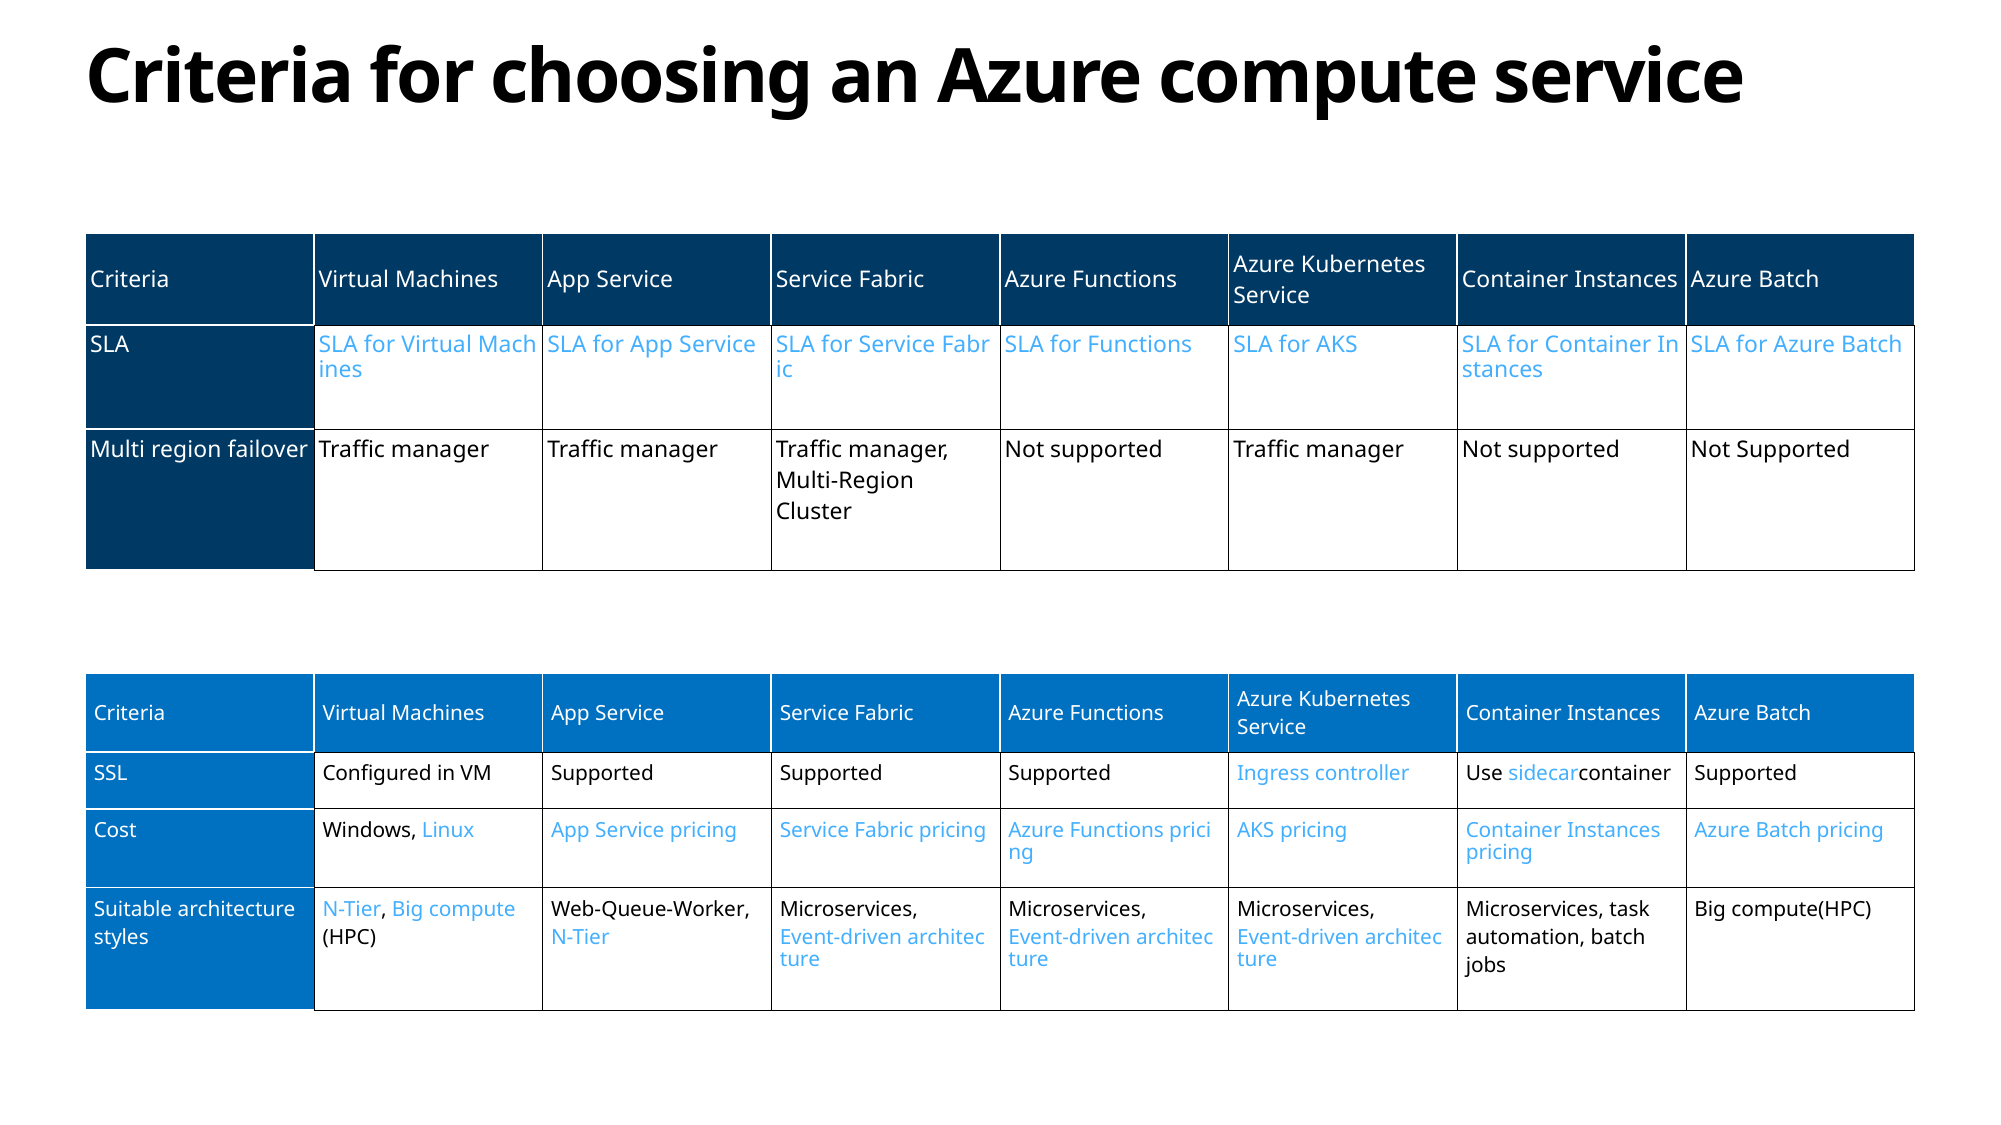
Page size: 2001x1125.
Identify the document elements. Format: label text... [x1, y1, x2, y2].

table_cell Traffic manager [1229, 430, 1457, 570]
table_header Azure Batch [1687, 674, 1914, 752]
table_cell Container Instances pricing [1458, 809, 1686, 887]
table_header App Service [543, 234, 770, 325]
table_cell Web-Queue-Worker, N-Tier [543, 888, 771, 1010]
table_cell App Service pricing [543, 809, 771, 887]
table_cell Microservices, Event-driven architecture [772, 888, 1000, 1010]
table_cell SLA for Container Instances [1458, 326, 1686, 429]
table_cell Big compute(HPC) [1687, 888, 1914, 1010]
title Criteria for choosing an Azure compute service [85, 37, 1915, 161]
table_header Container Instances [1458, 674, 1685, 752]
table_cell Supported [543, 753, 771, 808]
table_header Azure Kubernetes Service [1229, 674, 1456, 752]
table_cell SLA for Functions [1001, 326, 1228, 429]
table_header App Service [543, 674, 770, 752]
table_header Service Fabric [772, 674, 999, 752]
table_cell Service Fabric pricing [772, 809, 1000, 887]
table_cell SLA for Virtual Machines [315, 326, 542, 429]
table_cell SLA [86, 326, 314, 428]
table_header Criteria [86, 674, 313, 751]
table_cell Use sidecarcontainer [1458, 753, 1686, 808]
table_cell Traffic manager [315, 430, 542, 570]
table_cell Not Supported [1687, 430, 1914, 570]
table_cell SLA for Service Fabric [772, 326, 1000, 429]
table_cell Windows, Linux [315, 809, 542, 887]
table_cell SLA for App Service [543, 326, 771, 429]
table_cell Azure Functions pricing [1001, 809, 1228, 887]
table_cell Supported [772, 753, 1000, 808]
table_cell SLA for AKS [1229, 326, 1457, 429]
table_cell Supported [1001, 753, 1228, 808]
table_cell Multi region failover [86, 430, 314, 569]
table_cell Not supported [1458, 430, 1686, 570]
table_cell Supported [1687, 753, 1914, 808]
table_cell N-Tier, Big compute(HPC) [315, 888, 542, 1010]
table_cell Microservices, Event-driven architecture [1229, 888, 1457, 1010]
table_header Container Instances [1458, 234, 1685, 325]
table_header Azure Kubernetes Service [1229, 234, 1456, 325]
table_cell SLA for Azure Batch [1687, 326, 1914, 429]
table_cell SSL [86, 753, 314, 808]
table_header Criteria [86, 234, 313, 324]
table_cell Suitable architecture styles [86, 888, 314, 1009]
table_cell Microservices, Event-driven architecture [1001, 888, 1228, 1010]
table_cell Ingress controller [1229, 753, 1457, 808]
table_header Virtual Machines [315, 234, 542, 325]
table_cell Not supported [1001, 430, 1228, 570]
table_cell Traffic manager [543, 430, 771, 570]
table_cell Traffic manager, Multi-Region Cluster [772, 430, 1000, 570]
table_header Service Fabric [772, 234, 999, 325]
table_header Azure Functions [1001, 674, 1228, 752]
table_cell Azure Batch pricing [1687, 809, 1914, 887]
table_cell Configured in VM [315, 753, 542, 808]
table_header Azure Batch [1687, 234, 1914, 325]
table_cell AKS pricing [1229, 809, 1457, 887]
table_header Azure Functions [1001, 234, 1228, 325]
table_cell Microservices, task automation, batch jobs [1458, 888, 1686, 1010]
table_header Virtual Machines [315, 674, 542, 752]
table_cell Cost [86, 810, 314, 887]
